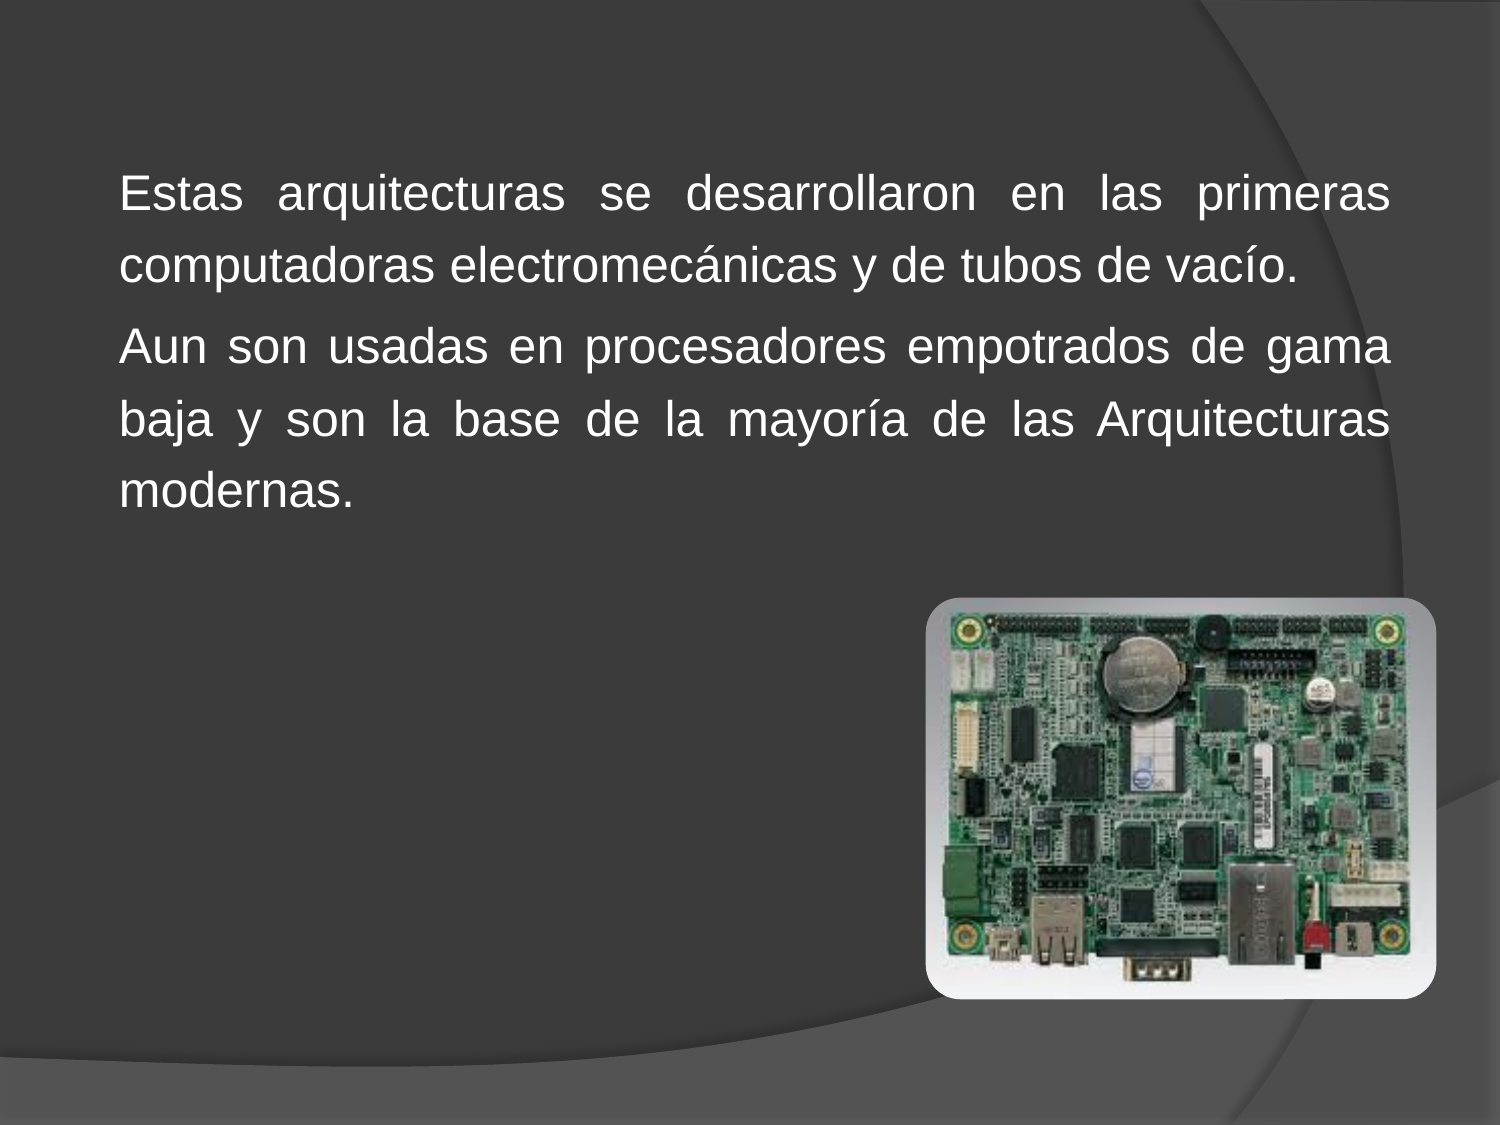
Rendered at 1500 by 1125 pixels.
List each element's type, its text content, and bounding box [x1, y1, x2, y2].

list Estas arquitecturas se desarrollaron en las primeras computadoras electromecánicas y de tubos de vacío. Aun son usadas en procesadores empotrados de gama baja y son la base de la mayoría de las Arquitecturas modernas. [35, 140, 1407, 633]
picture [925, 597, 1437, 1000]
